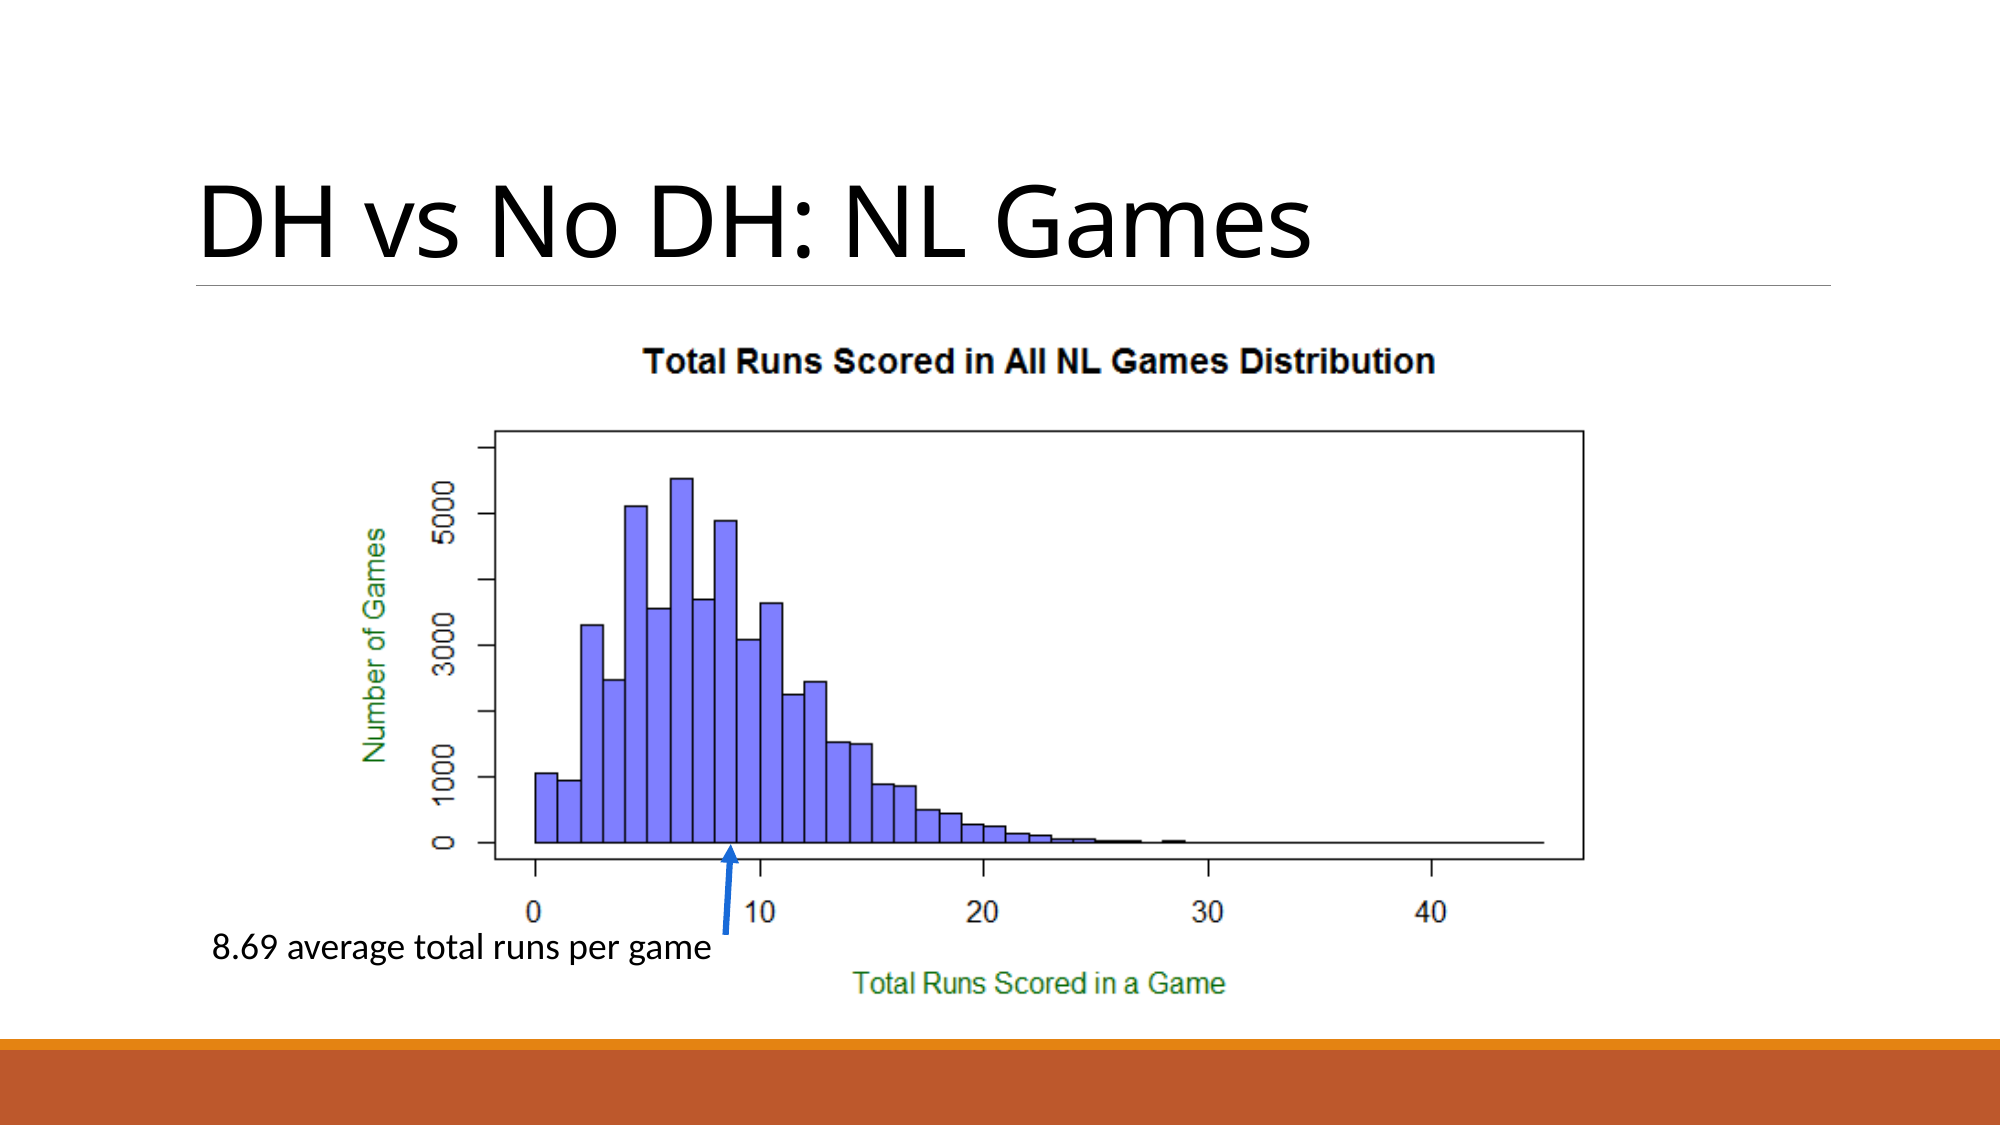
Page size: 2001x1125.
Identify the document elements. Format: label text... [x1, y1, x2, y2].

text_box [725, 843, 732, 936]
text_box 8.69 average total runs per game [197, 915, 349, 975]
title DH vs No DH: NL Games [180, 47, 1830, 285]
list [351, 287, 1658, 1039]
